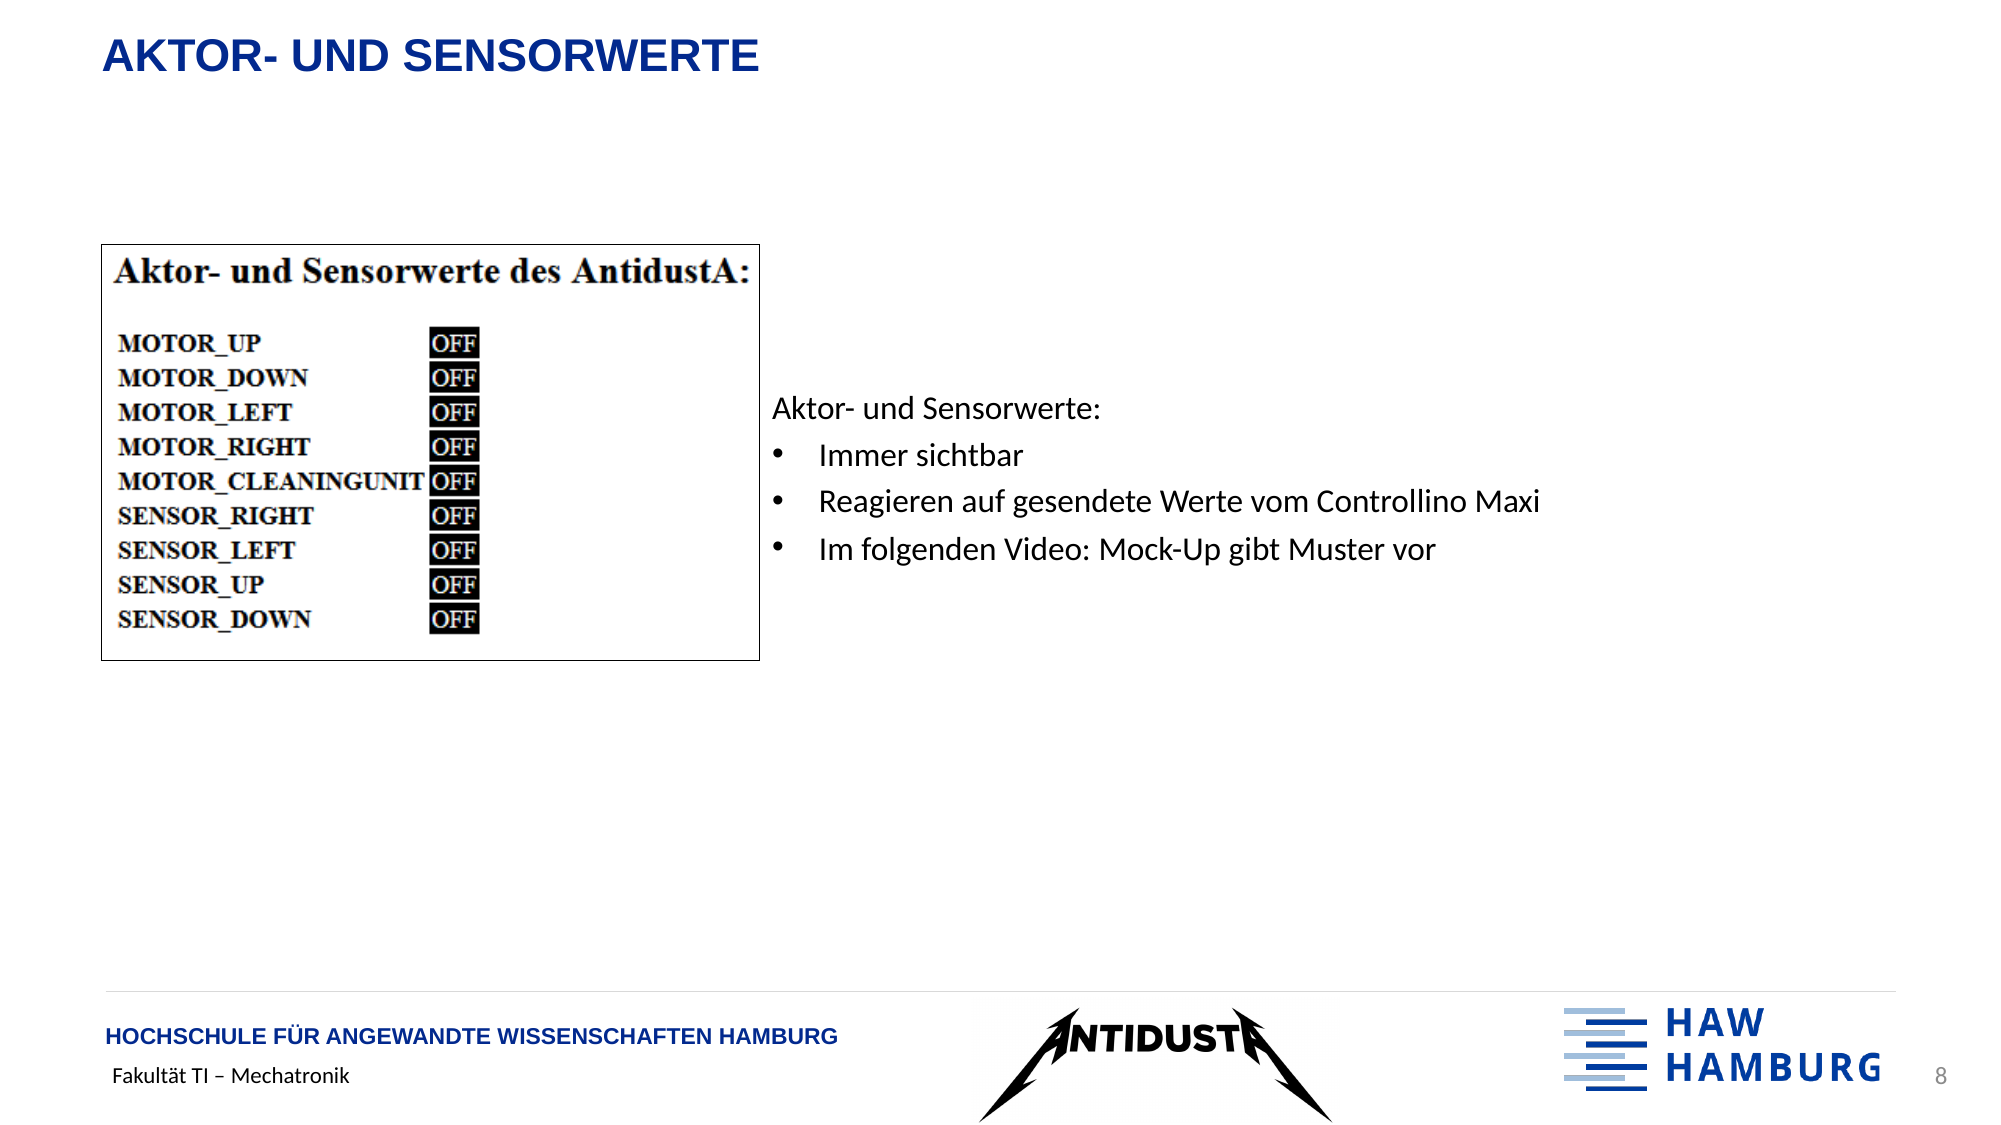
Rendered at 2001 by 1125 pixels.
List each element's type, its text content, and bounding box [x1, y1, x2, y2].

list Aktor- und sensorwerte [101, 31, 1897, 171]
slide_number 7 [1512, 1044, 1963, 1105]
picture [101, 244, 760, 661]
list Aktor- und Sensorwerte: Immer sichtbar Reagieren auf gesendete Werte vom Controllino Maxi Im folgenden Video: Mock-Up gibt Muster vor [772, 380, 1660, 865]
